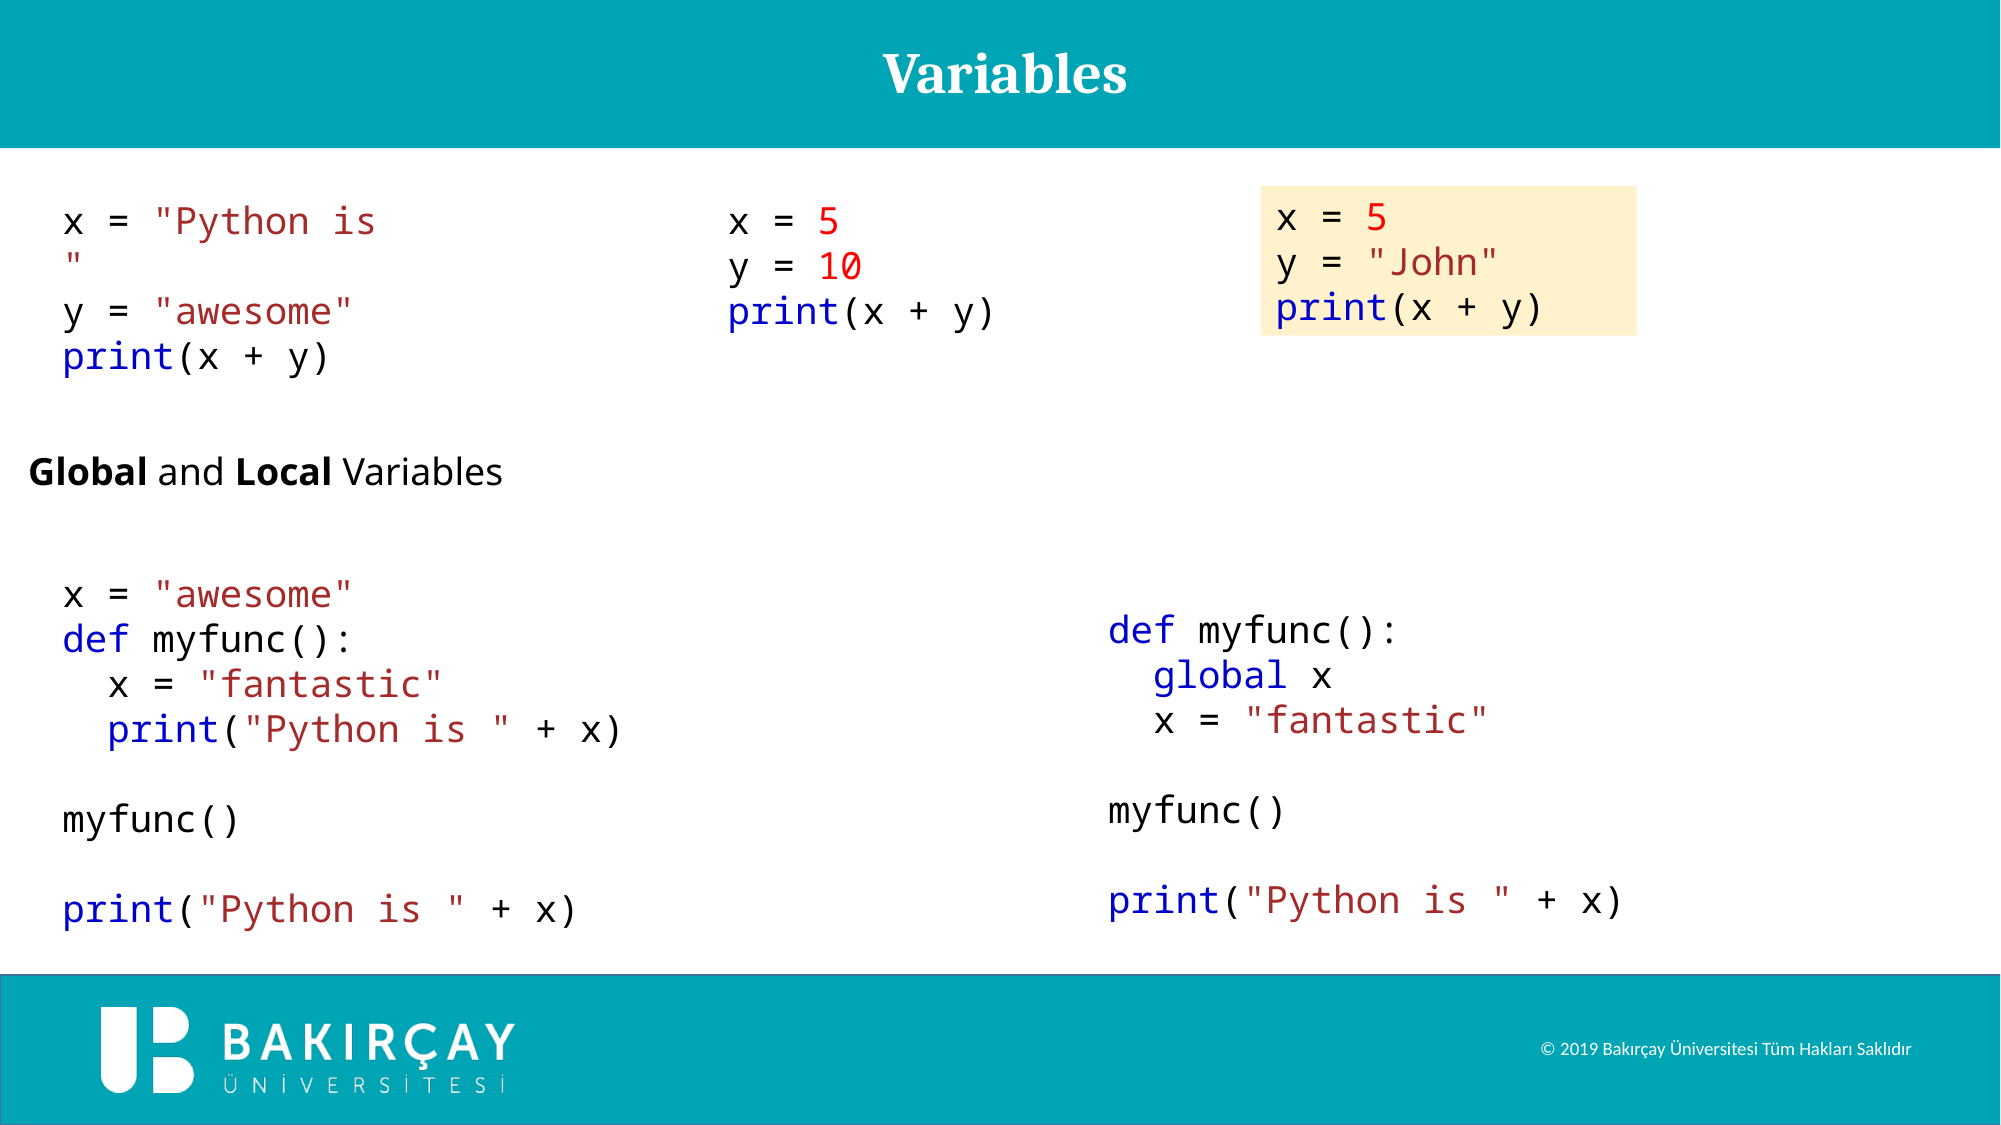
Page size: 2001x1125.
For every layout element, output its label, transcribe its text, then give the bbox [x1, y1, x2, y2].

text_box x = "Python is " y = "awesome" print(x + y) [47, 190, 422, 385]
text_box Global and Local Variables [13, 440, 519, 501]
text_box Variables [26, 28, 1986, 113]
text_box x = 5 y = 10 print(x + y) [712, 190, 1031, 340]
picture [101, 1007, 515, 1093]
text_box x = 5 y = "John" print(x + y) [1260, 186, 1637, 336]
text_box x = "awesome" def myfunc(): x = "fantastic" print("Python is " + x) myfunc() print("Python is " + x) [47, 562, 750, 938]
text_box def myfunc(): global x x = "fantastic" myfunc() print("Python is " + x) [1093, 598, 1746, 929]
